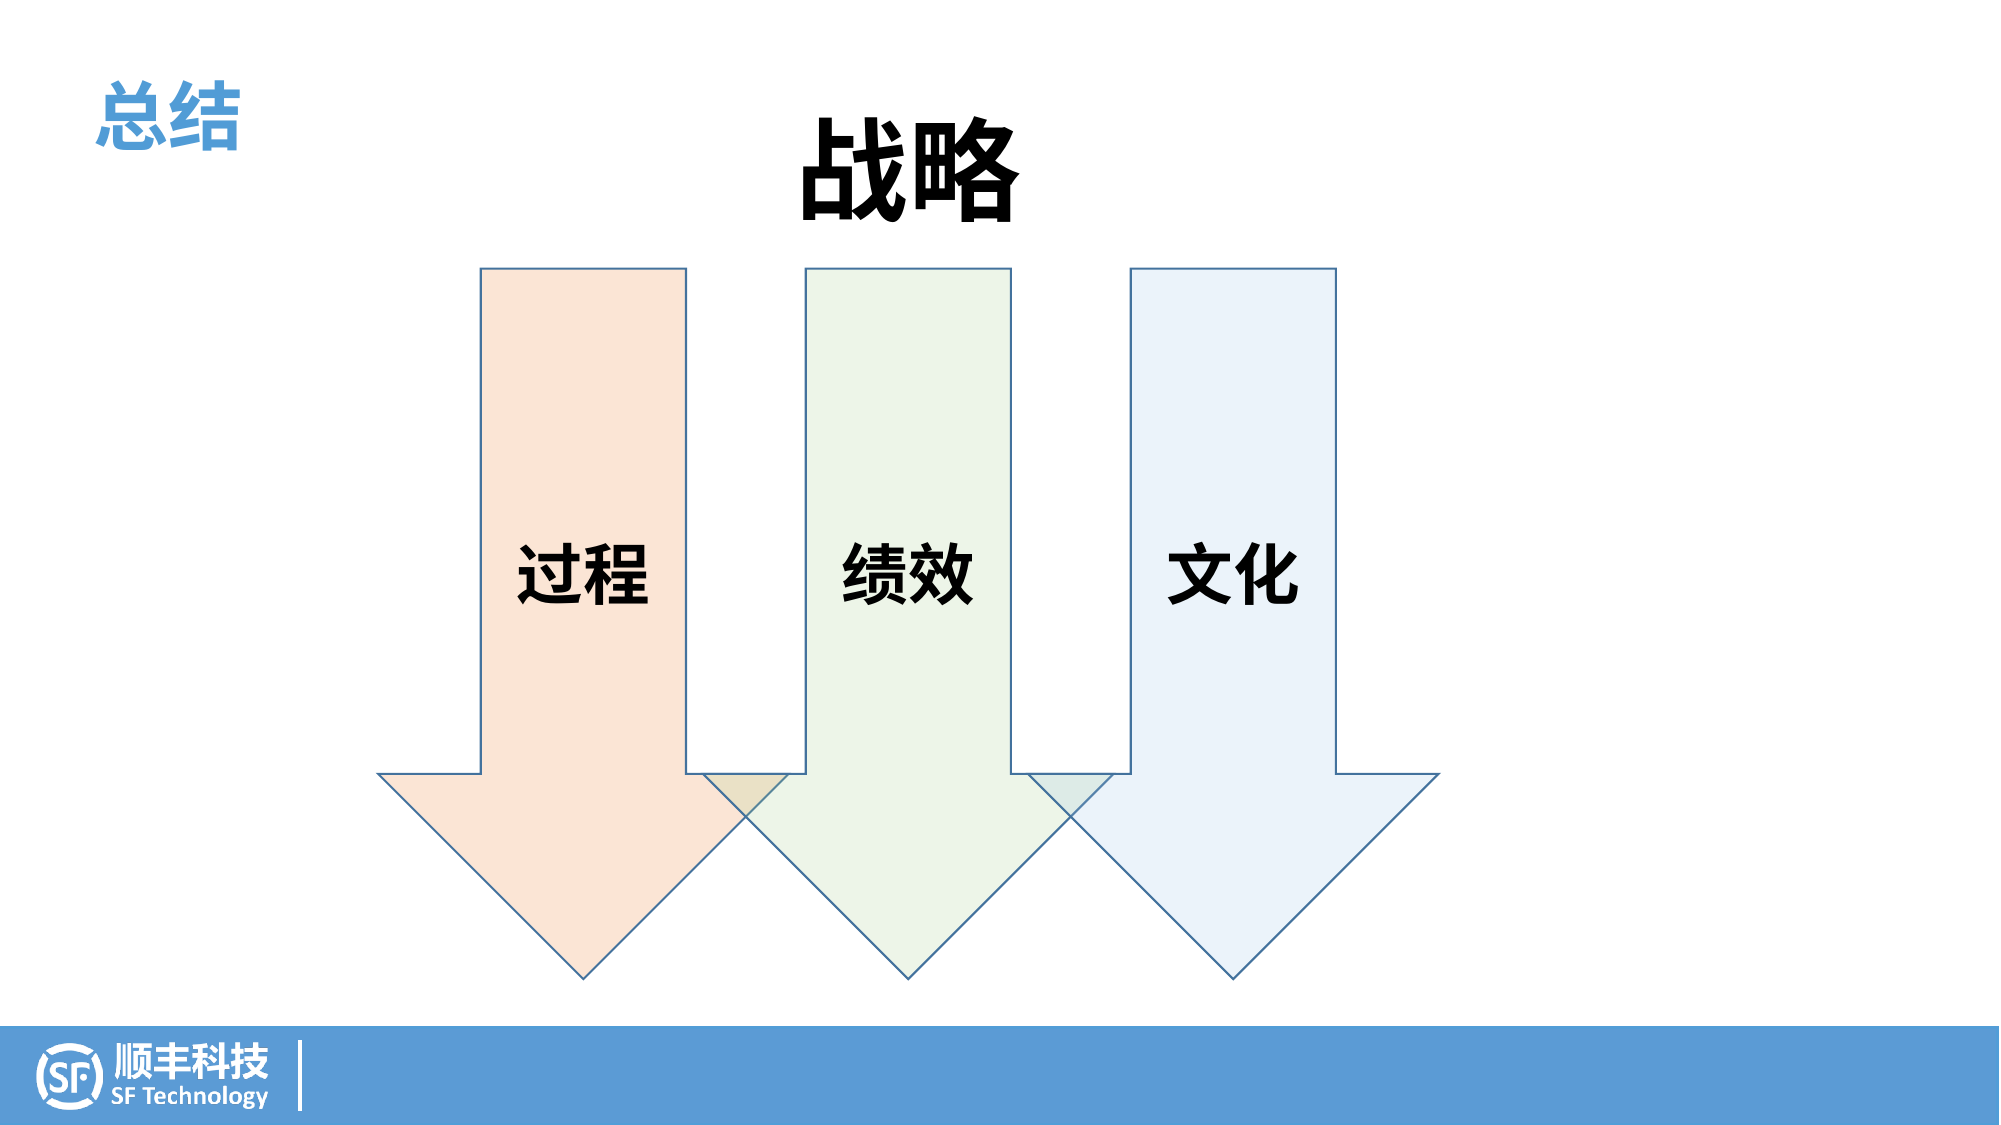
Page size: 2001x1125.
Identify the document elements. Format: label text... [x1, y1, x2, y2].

picture [34, 1025, 292, 1125]
text_box 总结 [79, 61, 292, 167]
text_box 战略 [780, 93, 1036, 243]
text_box 过程 [375, 267, 745, 981]
text_box 绩效 [700, 267, 1070, 981]
text_box 文化 [1025, 267, 1442, 981]
